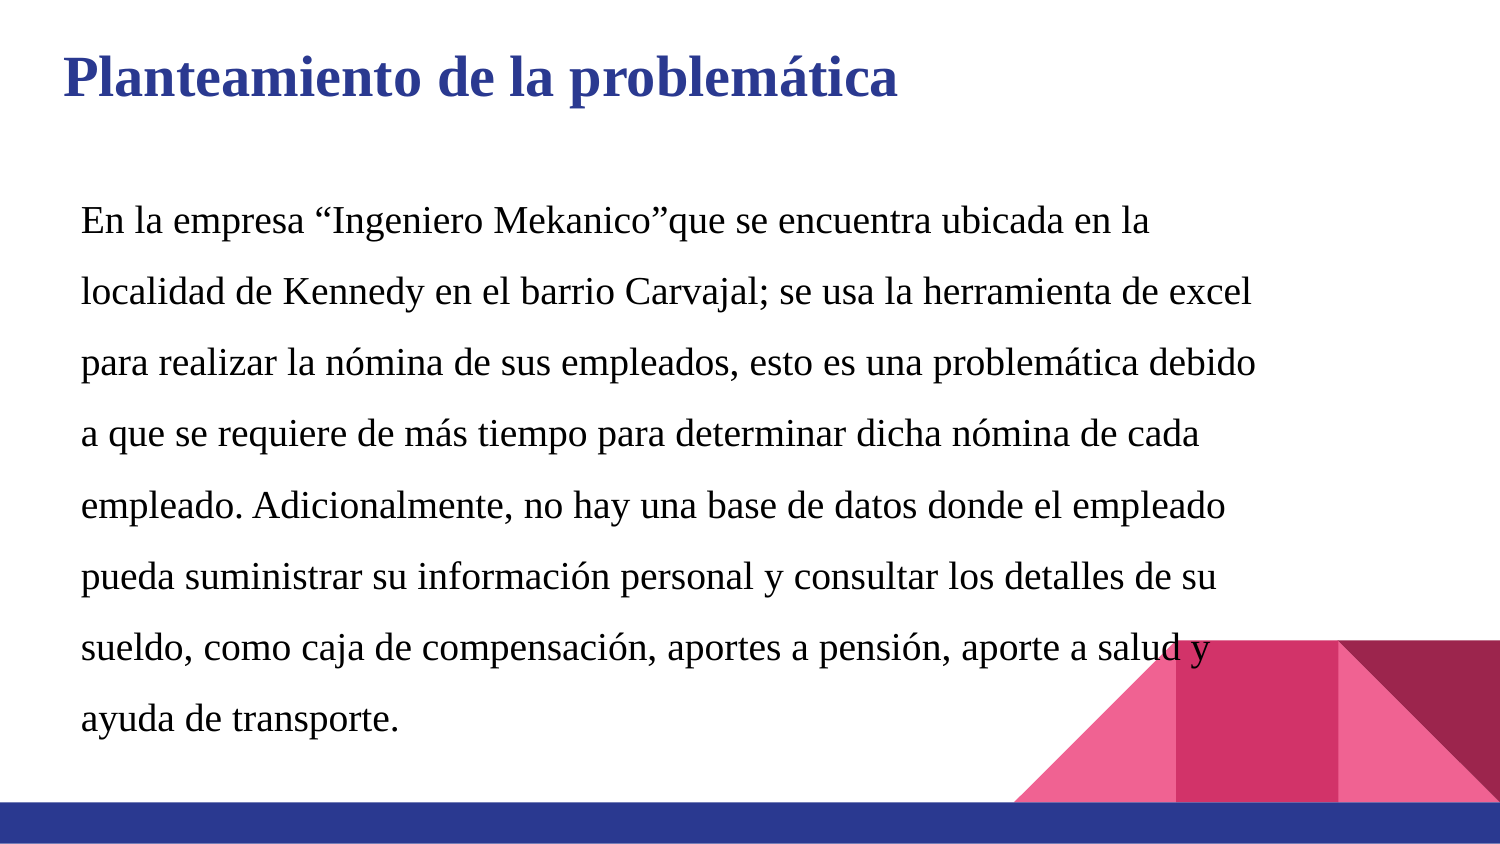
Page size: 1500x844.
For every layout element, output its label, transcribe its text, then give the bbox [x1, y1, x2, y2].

text_box En la empresa “Ingeniero Mekanico”que se encuentra ubicada en la localidad de Kennedy en el barrio Carvajal; se usa la herramienta de excel para realizar la nómina de sus empleados, esto es una problemática debido a que se requiere de más tiempo para determinar dicha nómina de cada empleado. Adicionalmente, no hay una base de datos donde el empleado pueda suministrar su información personal y consultar los detalles de su sueldo, como caja de compensación, aportes a pensión, aporte a salud y ayuda de transporte. [65, 154, 1292, 755]
title Planteamiento de la problemática [48, 23, 1012, 183]
